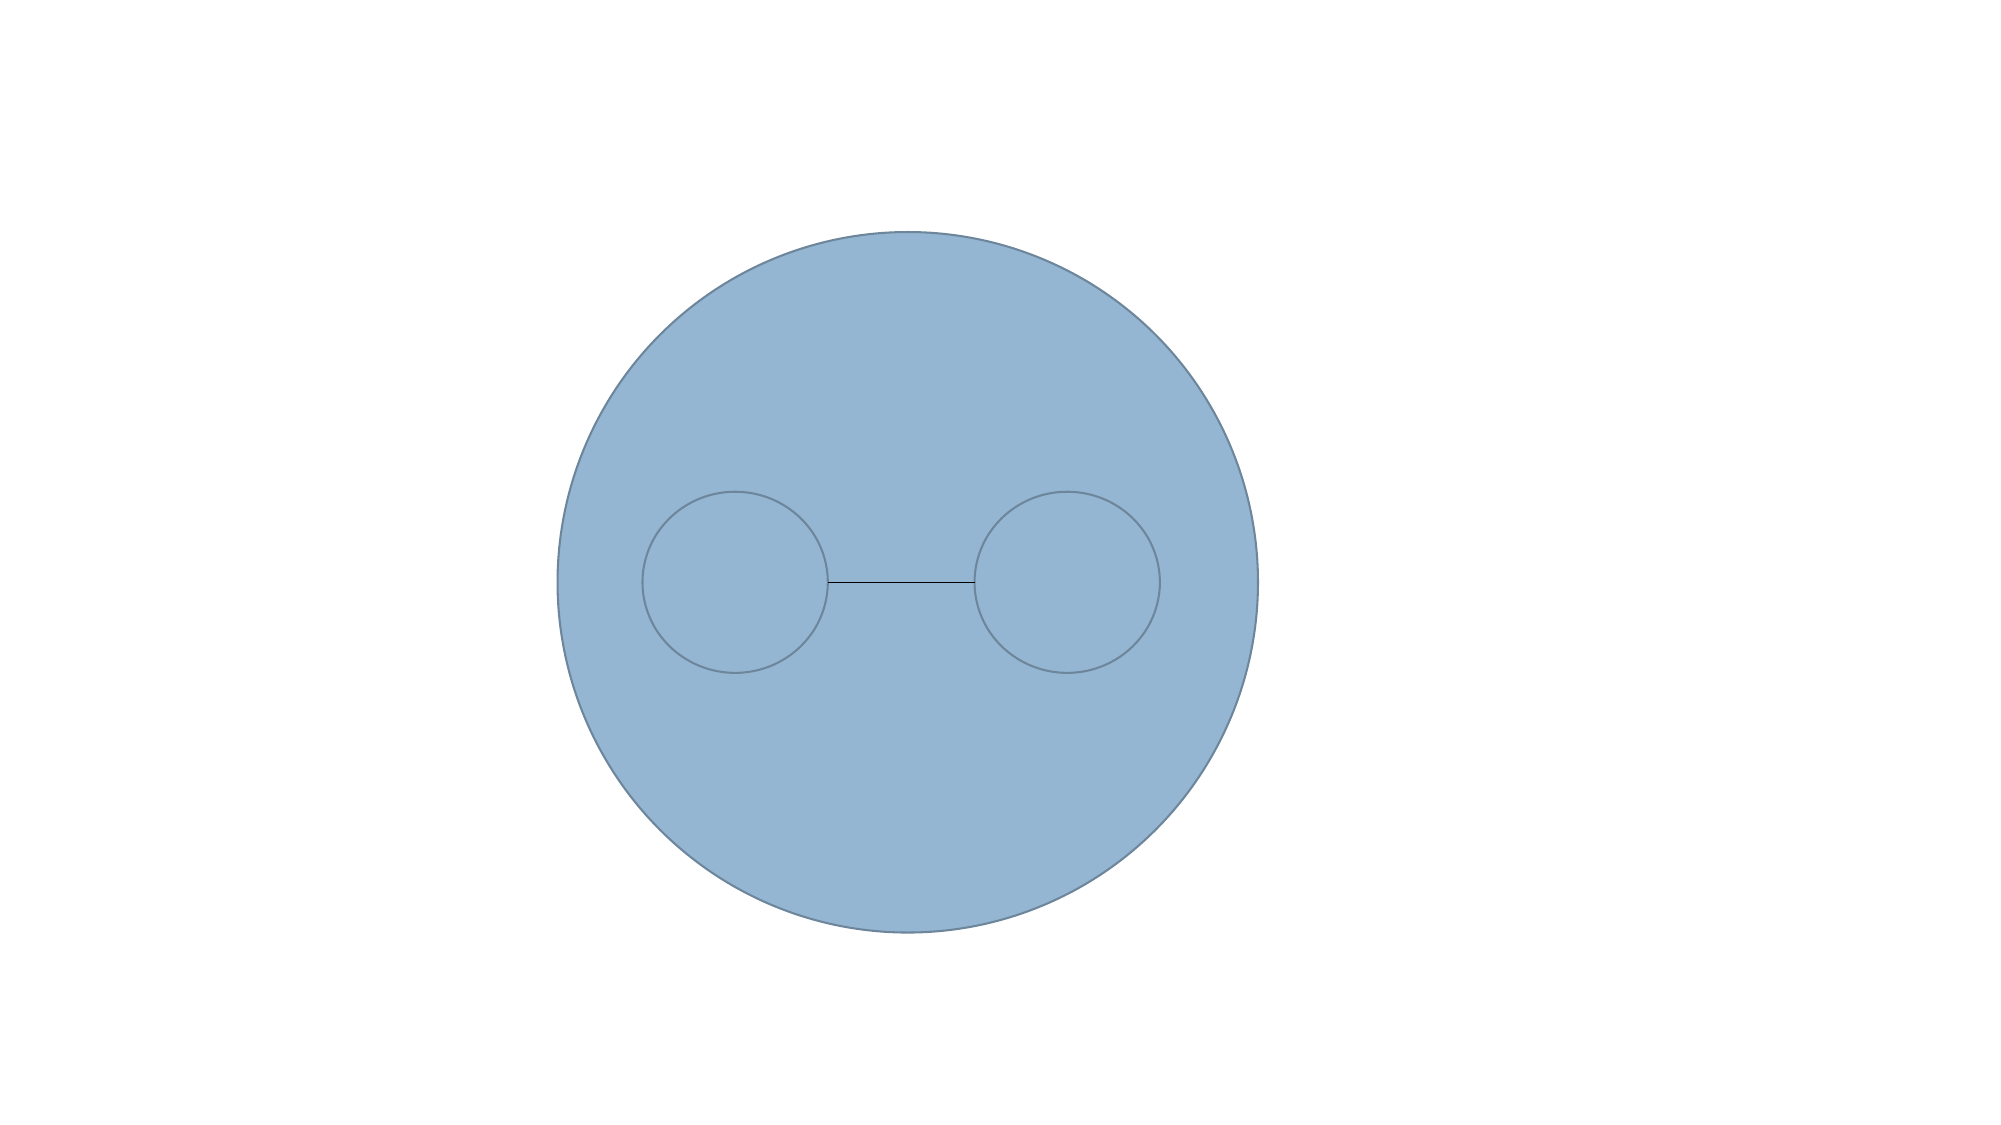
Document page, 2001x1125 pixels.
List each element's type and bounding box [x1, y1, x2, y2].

text_box [556, 230, 1260, 934]
text_box [973, 490, 1161, 674]
text_box [641, 490, 829, 674]
